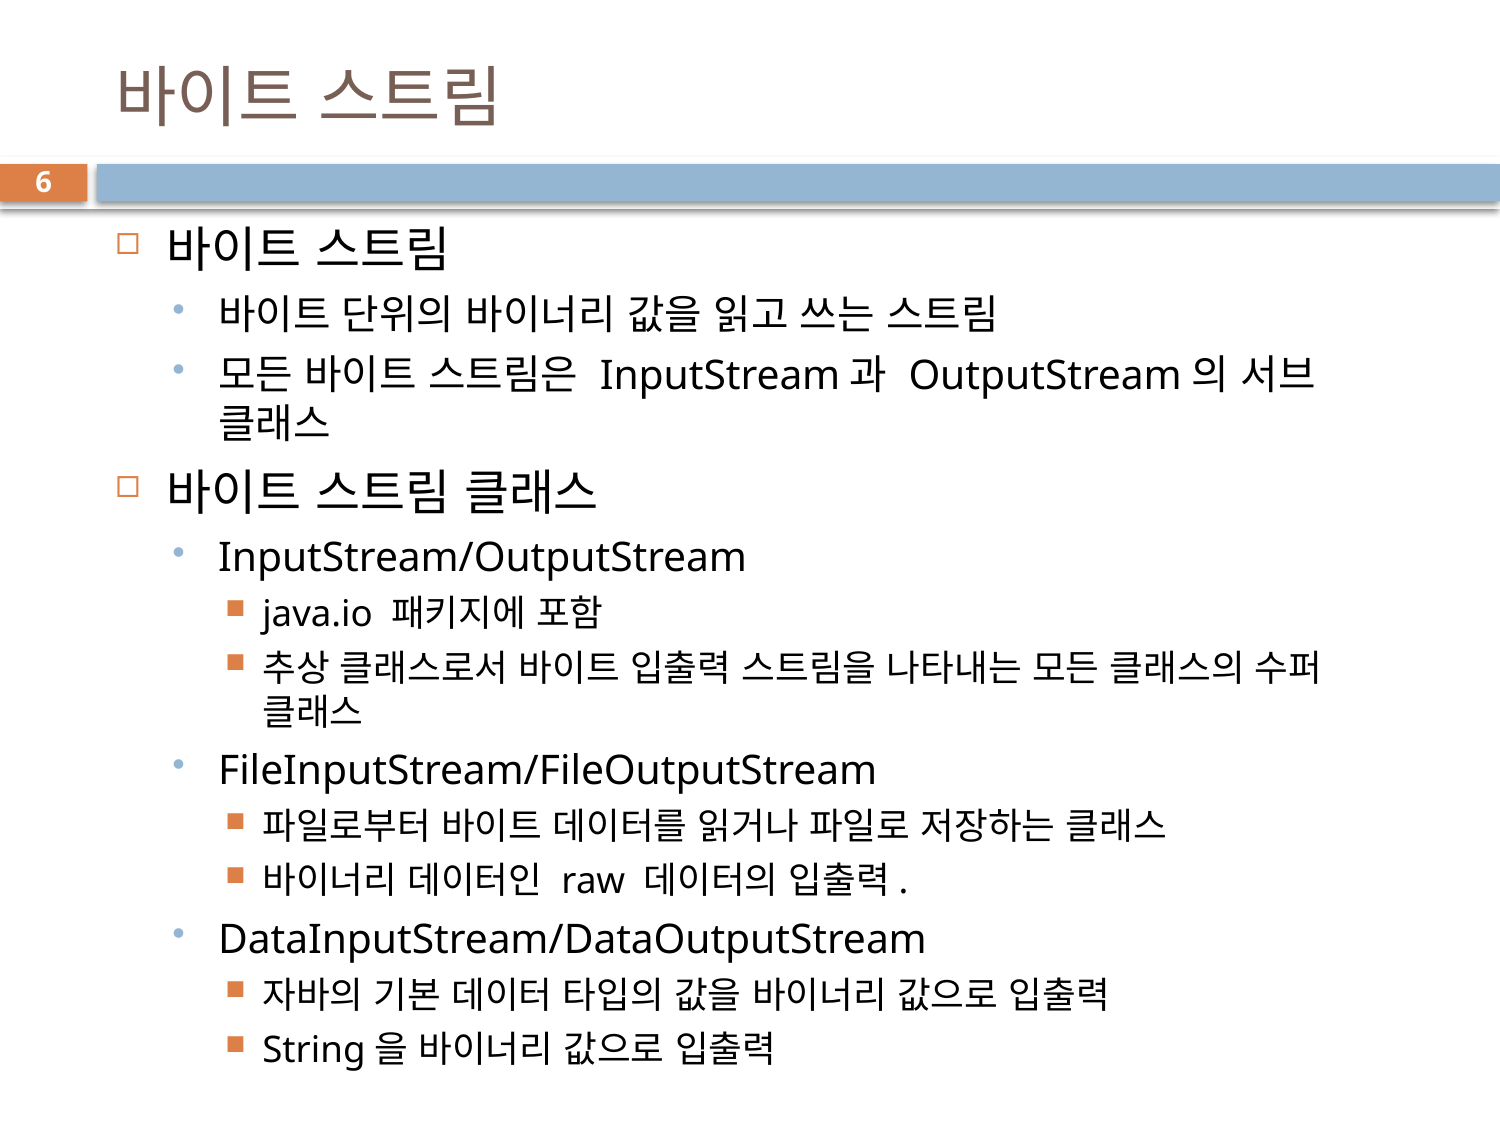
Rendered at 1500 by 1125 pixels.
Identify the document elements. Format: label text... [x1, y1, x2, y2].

list 바이트 스트림 바이트 단위의 바이너리 값을 읽고 쓰는 스트림 모든 바이트 스트림은 InputStream과 OutputStream의 서브 클래스 바이트 스트림 클래스 InputStream/OutputStream java.io 패키지에 포함 추상 클래스로서 바이트 입출력 스트림을 나타내는 모든 클래스의 수퍼 클래스 FileInputStream/FileOutputStream 파일로부터 바이트 데이터를 읽거나 파일로 저장하는 클래스 바이너리 데이터인 raw 데이터의 입출력. DataInputStream/DataOutputStream 자바의 기본 데이터 타입의 값을 바이너리 값으로 입출력 String을 바이너리 값으로 입출력 [100, 210, 1438, 1079]
title 바이트 스트림 [100, 37, 1438, 153]
slide_number 6 [0, 162, 88, 203]
